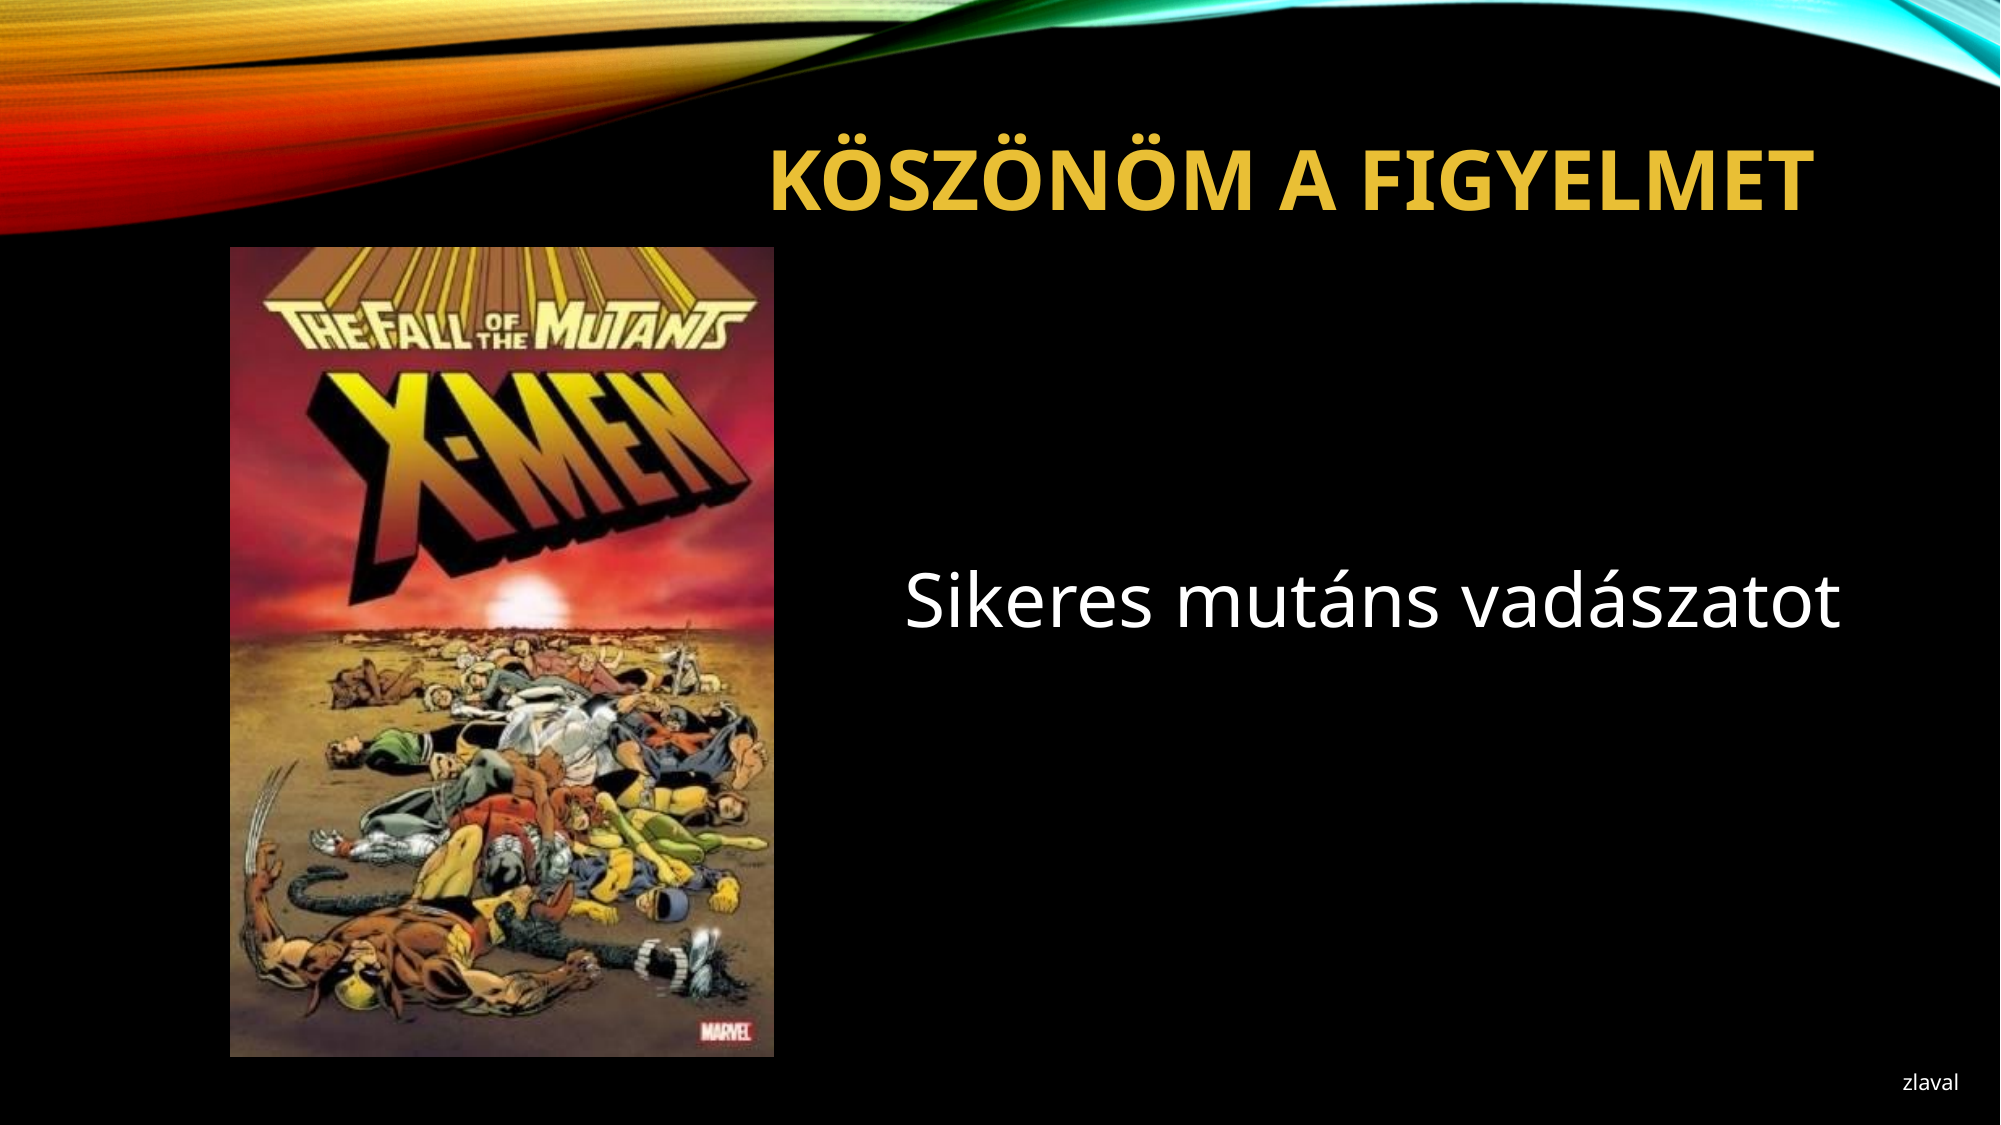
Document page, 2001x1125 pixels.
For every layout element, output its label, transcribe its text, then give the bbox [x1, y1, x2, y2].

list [229, 246, 775, 1057]
title Köszönöm a Figyelmet [644, 120, 1832, 247]
footer zlaval [1887, 1052, 2000, 1112]
text_box Sikeres mutáns vadászatot [889, 545, 1955, 651]
picture [0, 0, 2000, 237]
